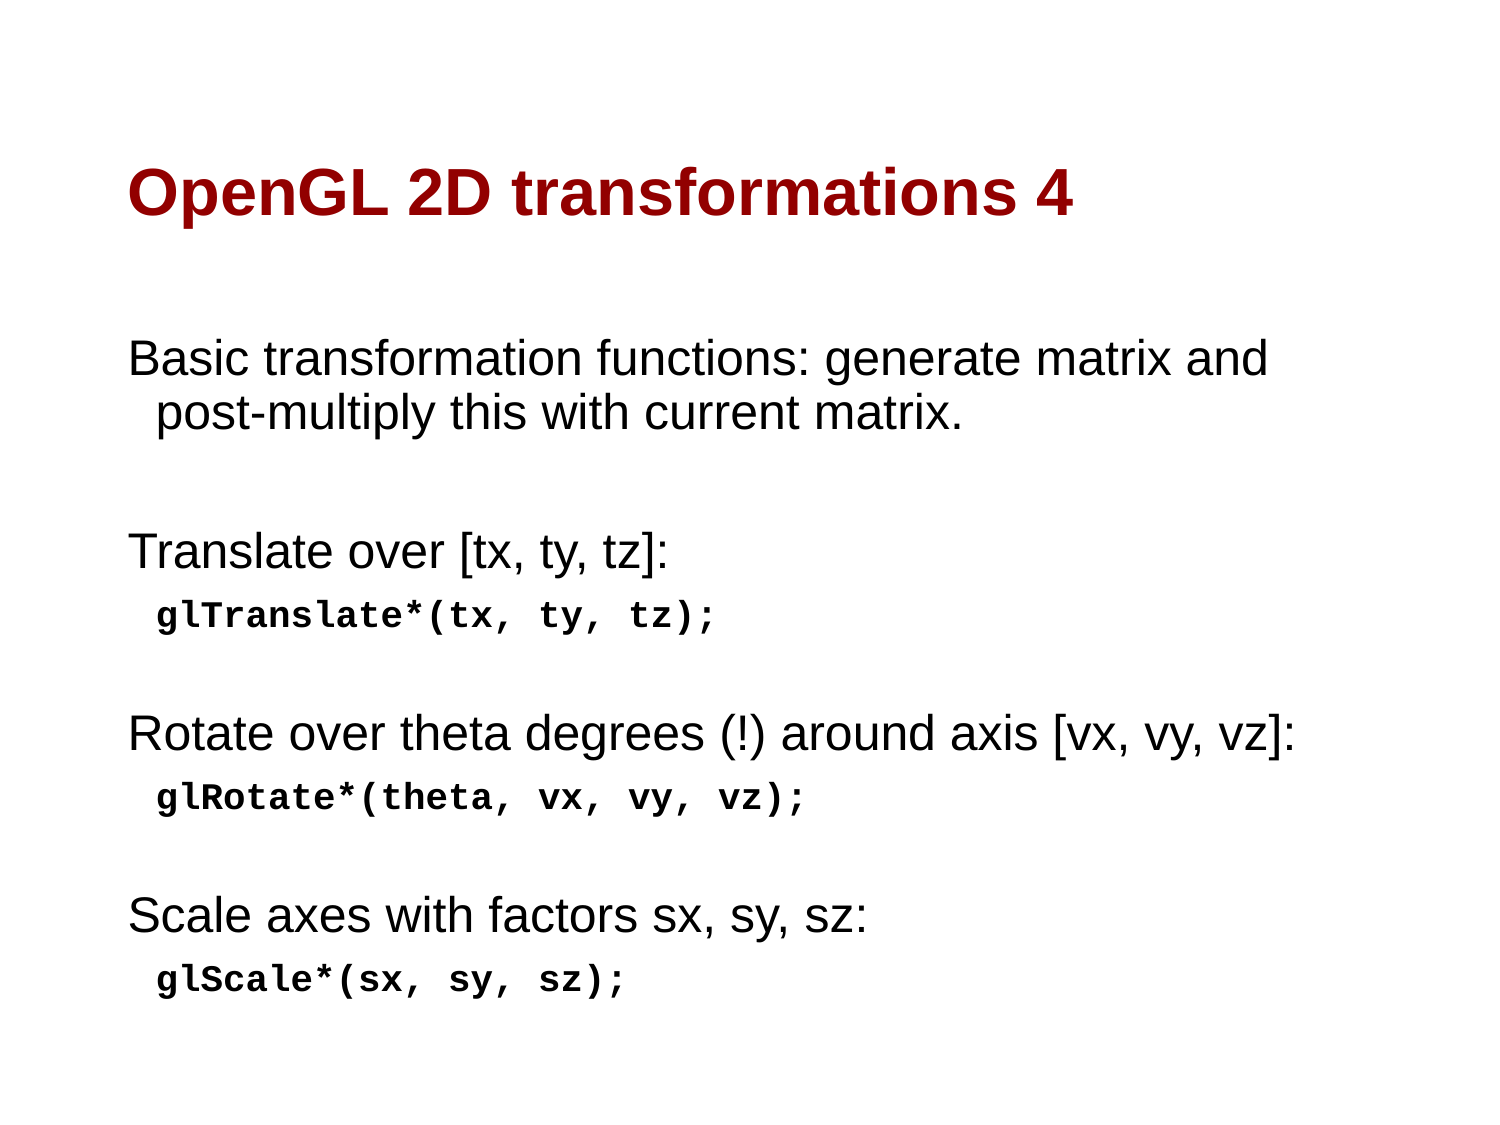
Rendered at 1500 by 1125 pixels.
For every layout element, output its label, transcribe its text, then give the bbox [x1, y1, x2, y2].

list Basic transformation functions: generate matrix and post-multiply this with current matrix. Translate over [tx, ty, tz]: glTranslate*(tx, ty, tz); Rotate over theta degrees (!) around axis [vx, vy, vz]: glRotate*(theta, vx, vy, vz); Scale axes with factors sx, sy, sz: glScale*(sx, sy, sz); [112, 324, 1353, 1094]
title OpenGL 2D transformations 4 [112, 99, 1388, 288]
